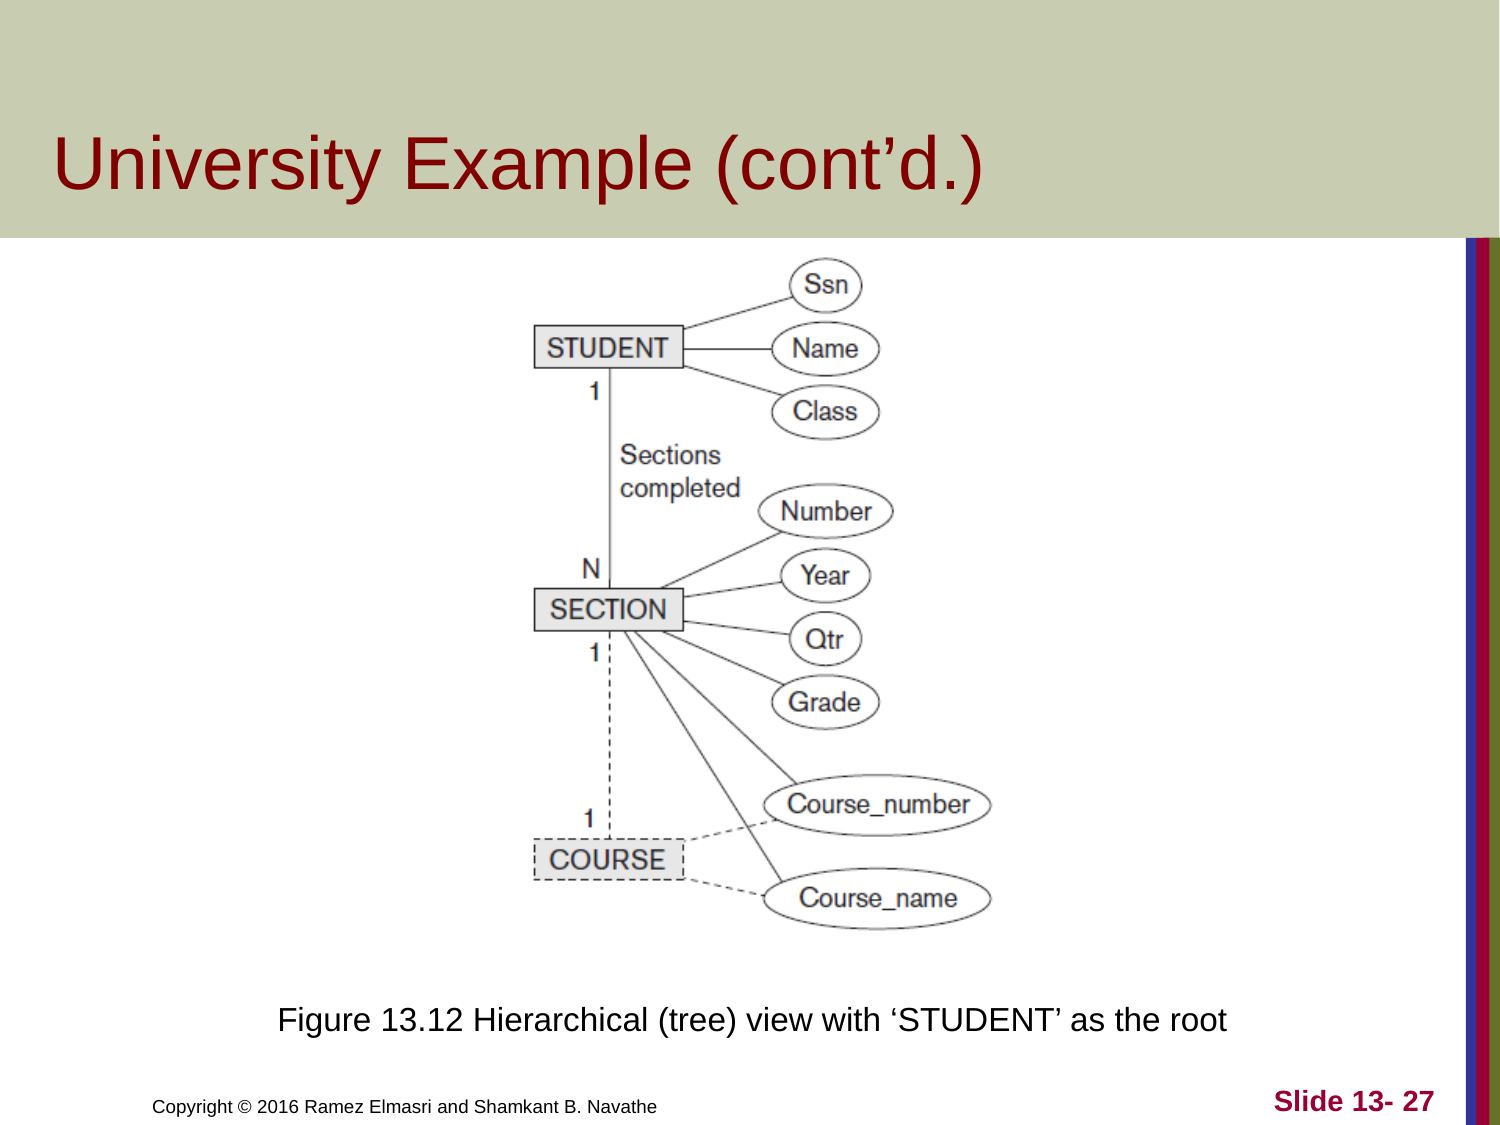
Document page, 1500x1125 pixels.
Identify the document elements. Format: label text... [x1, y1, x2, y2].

slide_number Slide 13- 27 [1137, 1049, 1451, 1125]
text_box Figure 13.12 Hierarchical (tree) view with ‘STUDENT’ as the root [262, 990, 1250, 1046]
title University Example (cont’d.) [37, 49, 1317, 213]
picture [484, 250, 1016, 970]
